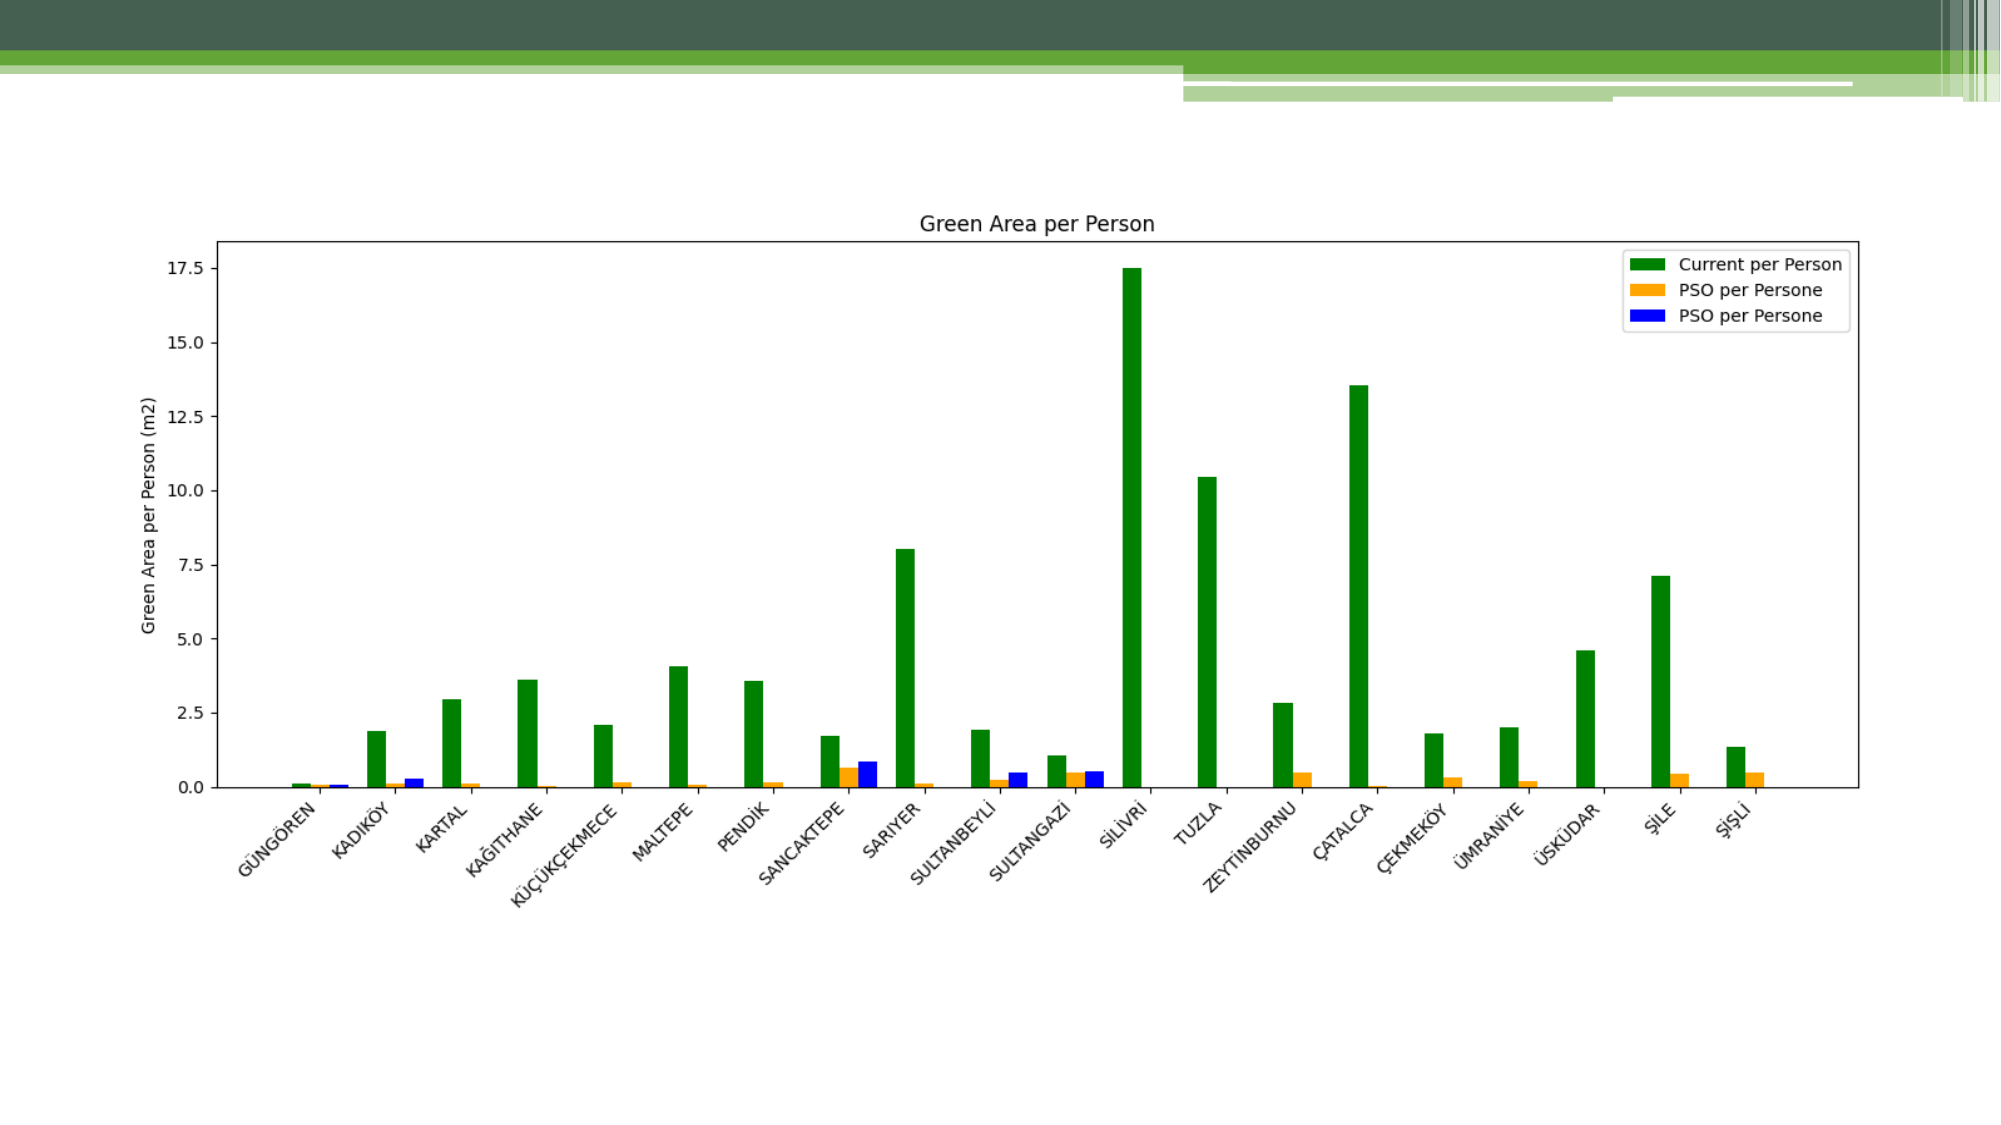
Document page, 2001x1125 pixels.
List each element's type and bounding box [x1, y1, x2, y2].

picture [123, 196, 1877, 929]
